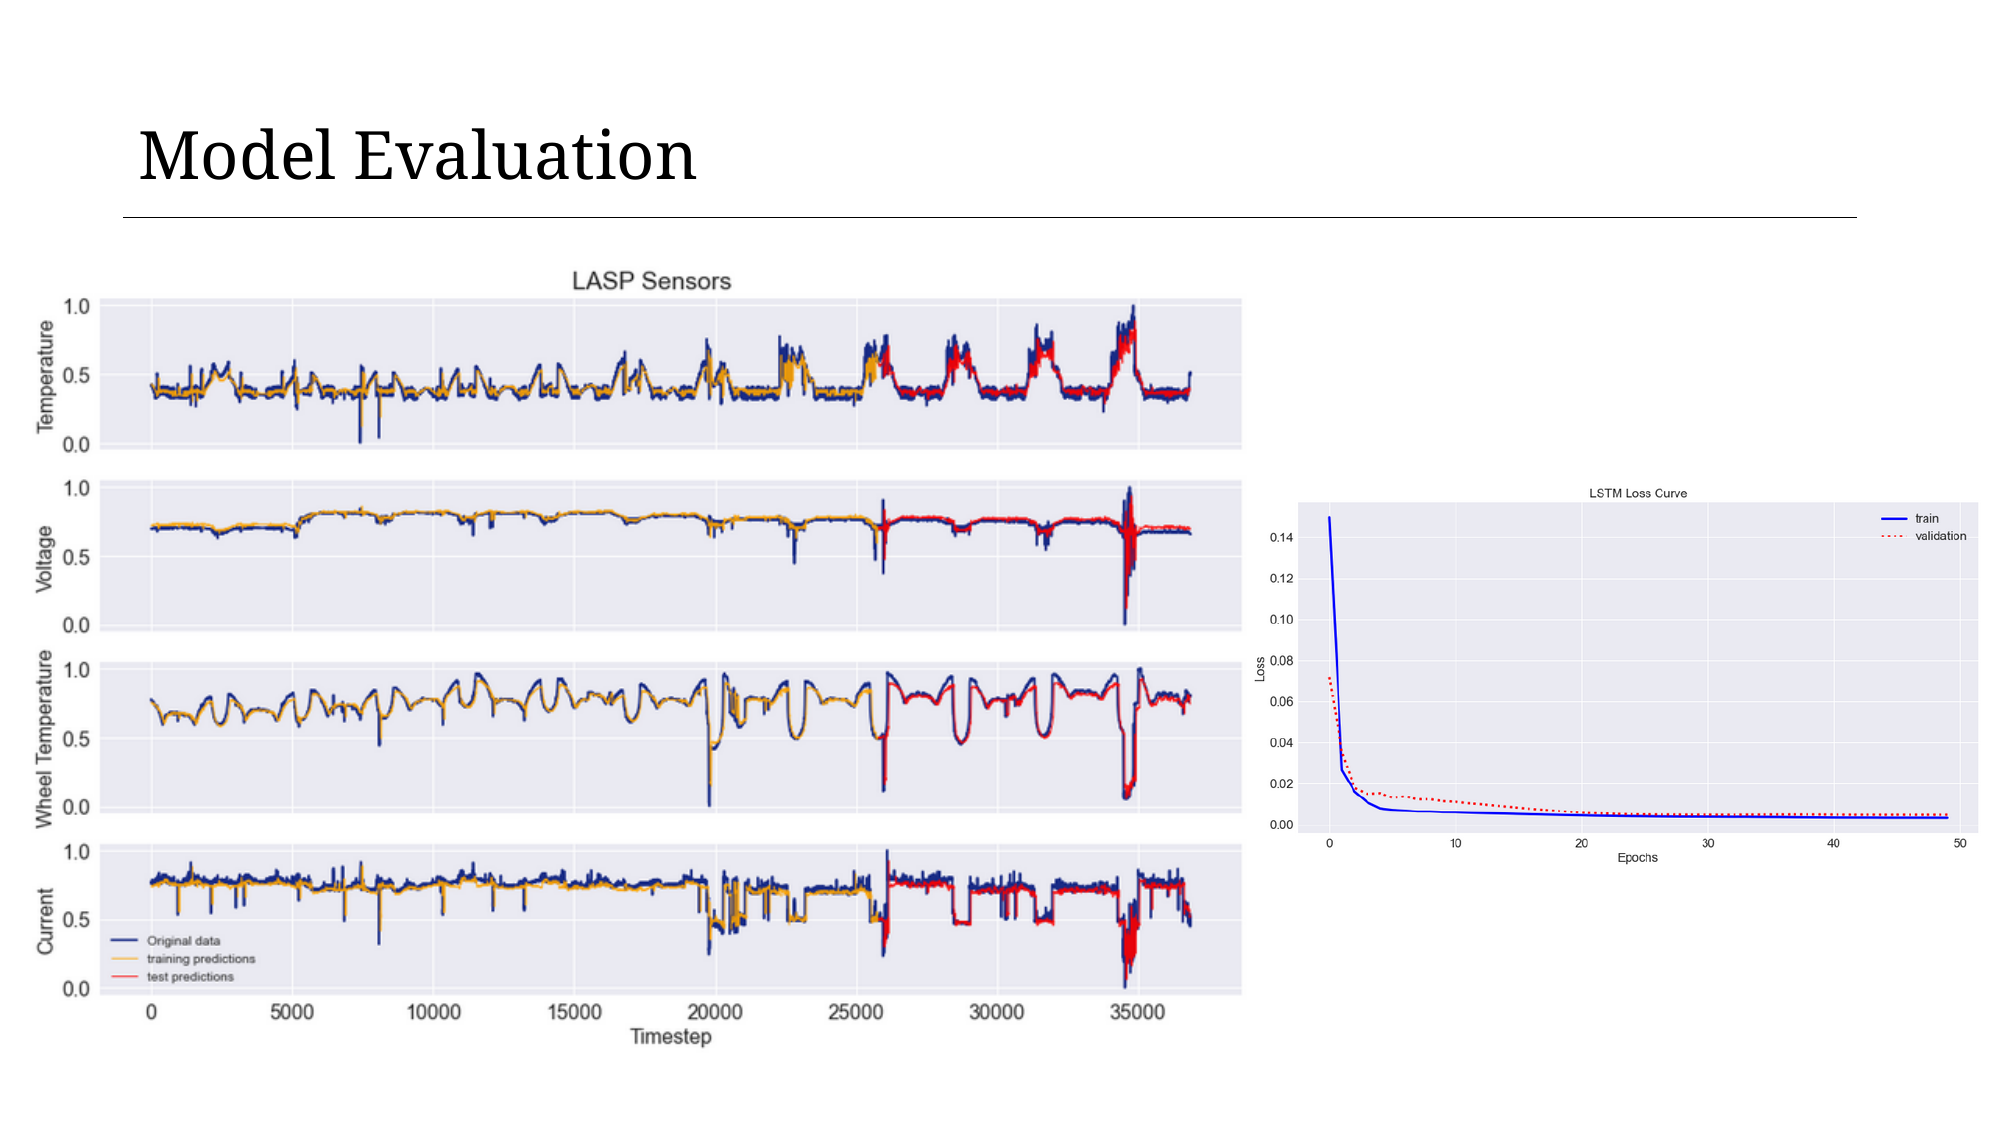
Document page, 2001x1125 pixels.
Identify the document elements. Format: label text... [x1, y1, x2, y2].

title Model Evaluation [123, 79, 1786, 201]
picture [16, 255, 1984, 1063]
